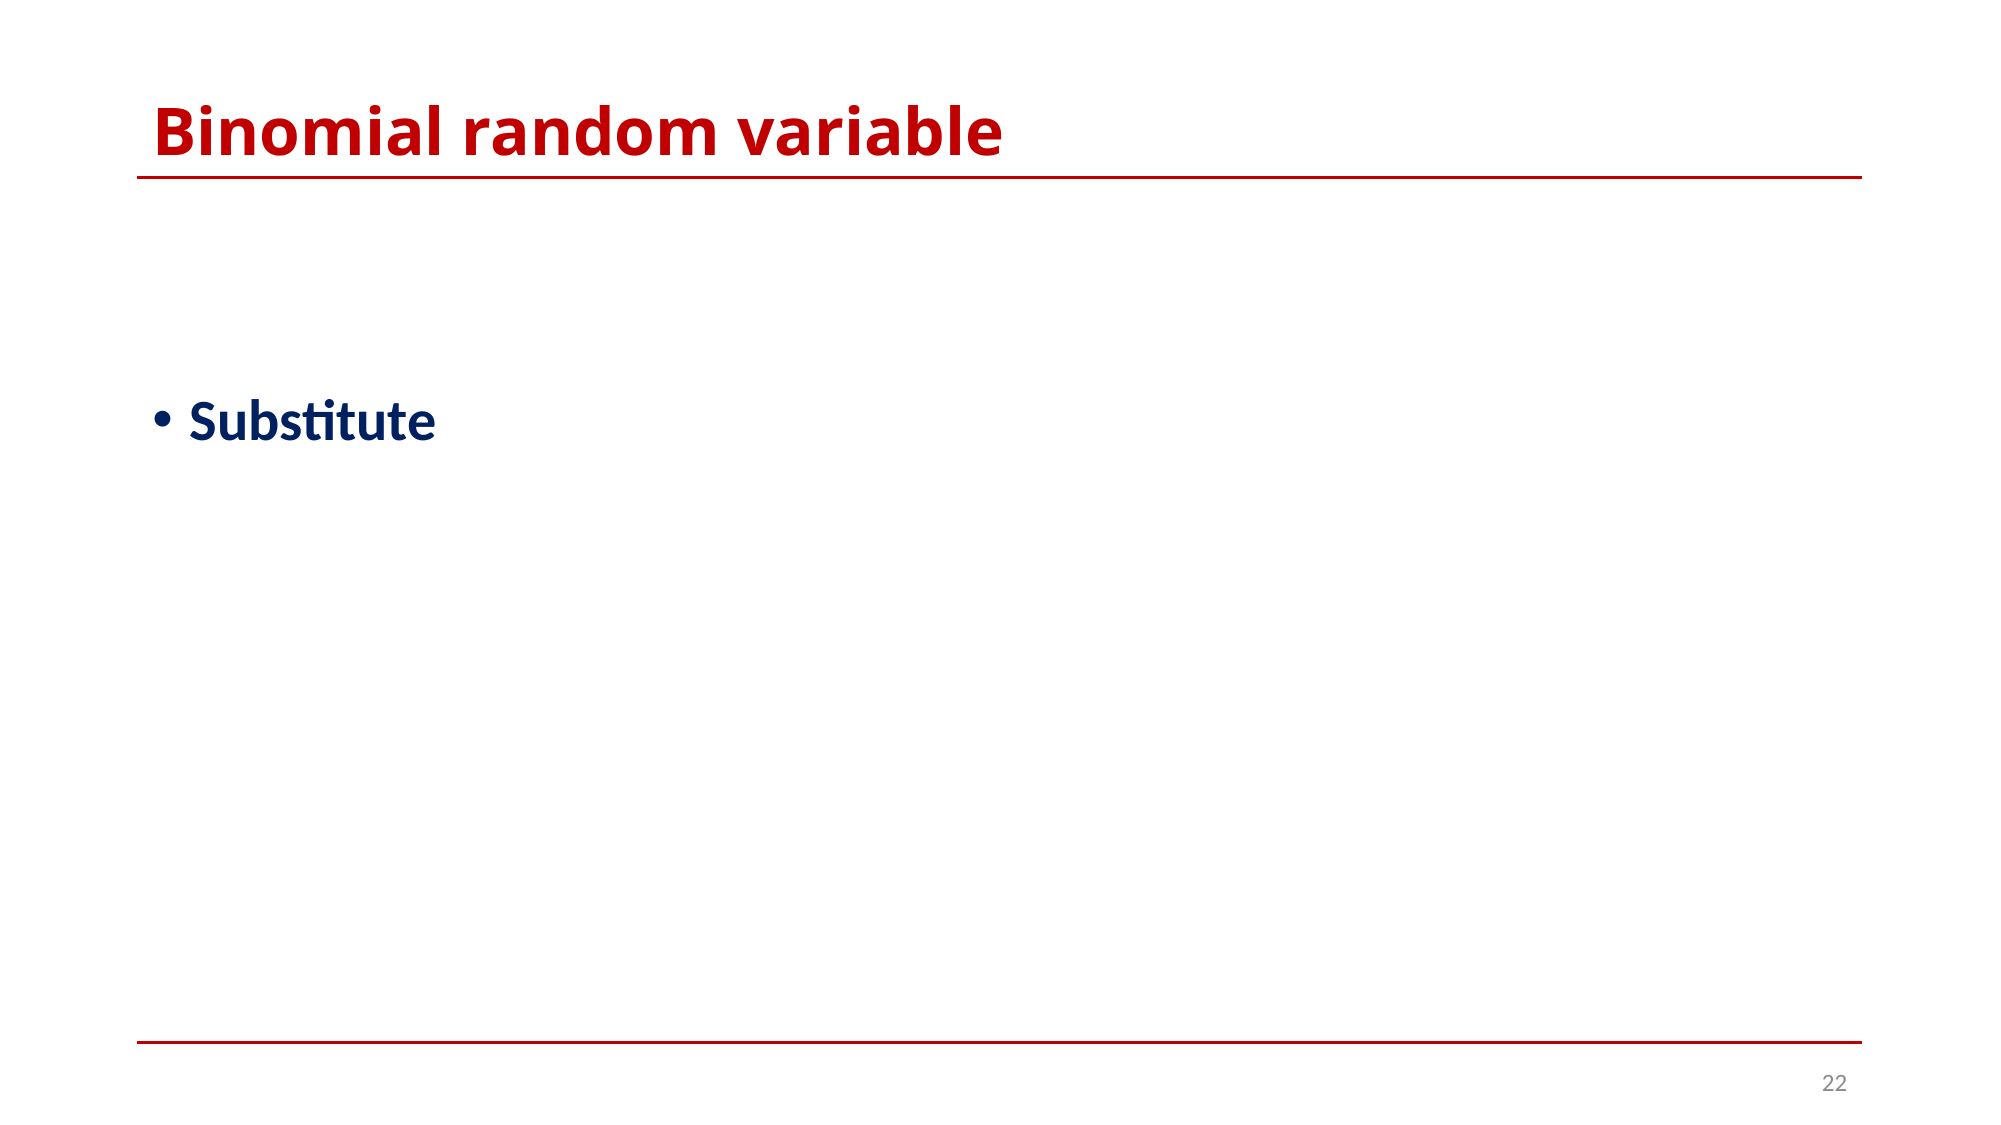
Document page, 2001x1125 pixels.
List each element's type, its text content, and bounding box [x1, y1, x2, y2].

title Binomial random variable [137, 90, 1863, 178]
slide_number 22 [1412, 1051, 1863, 1111]
